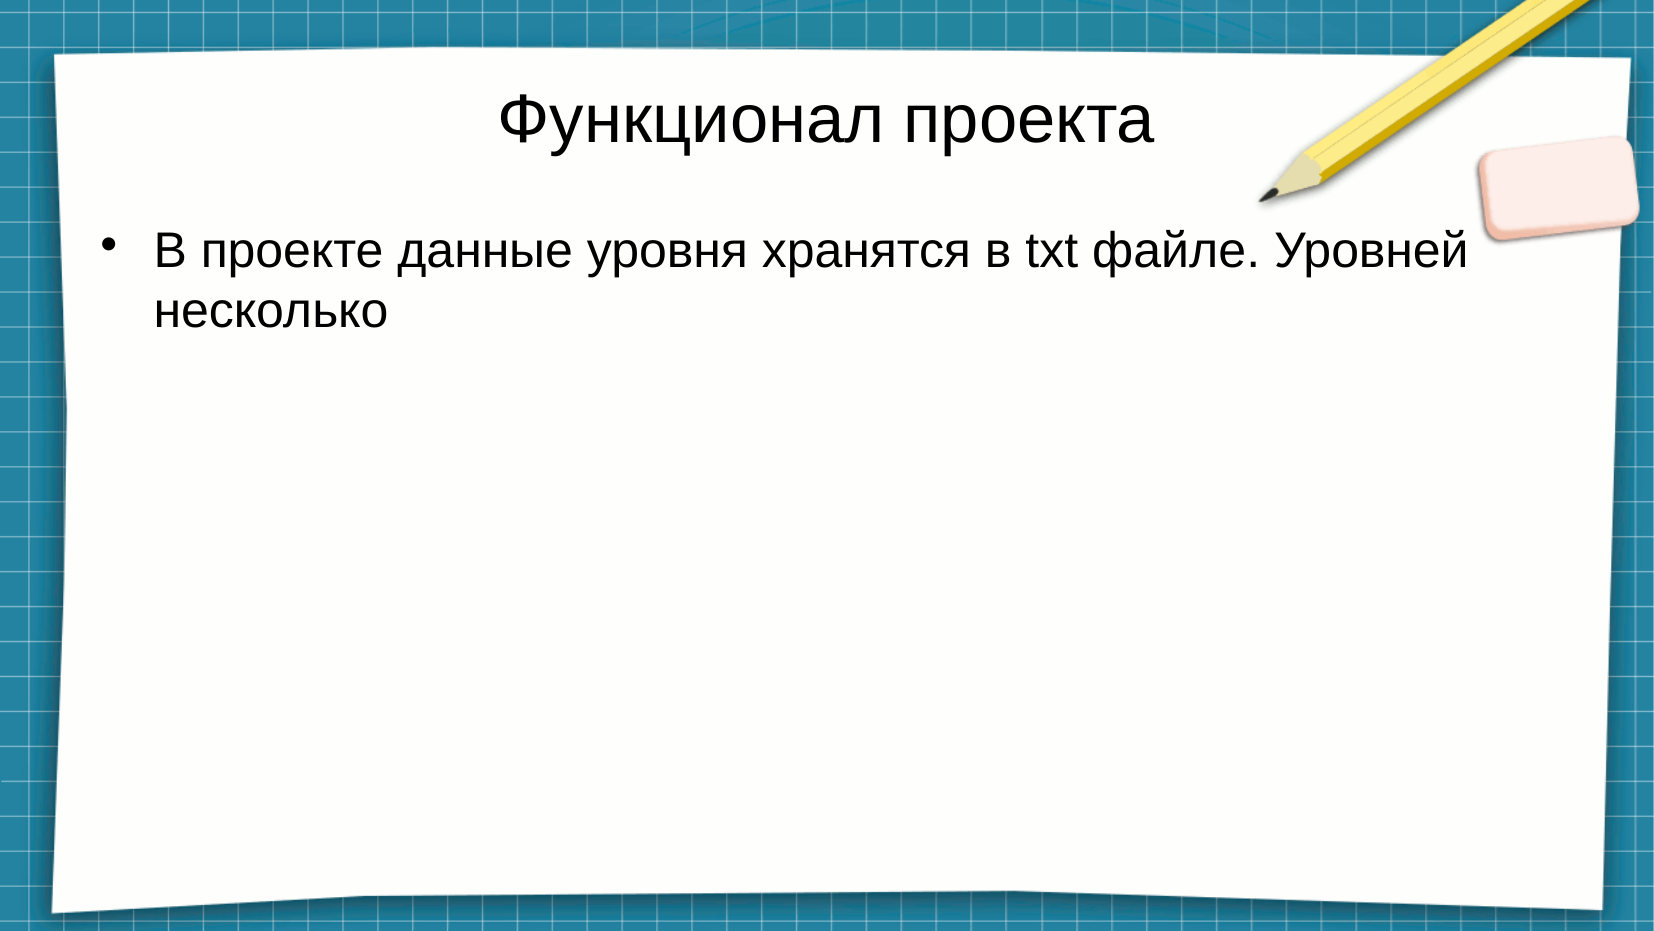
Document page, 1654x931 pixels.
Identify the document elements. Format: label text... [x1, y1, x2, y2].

title Функционал проекта [82, 37, 1571, 193]
picture [0, 0, 1654, 931]
list В проекте данные уровня хранятся в txt файле. Уровней несколько [82, 217, 1571, 757]
